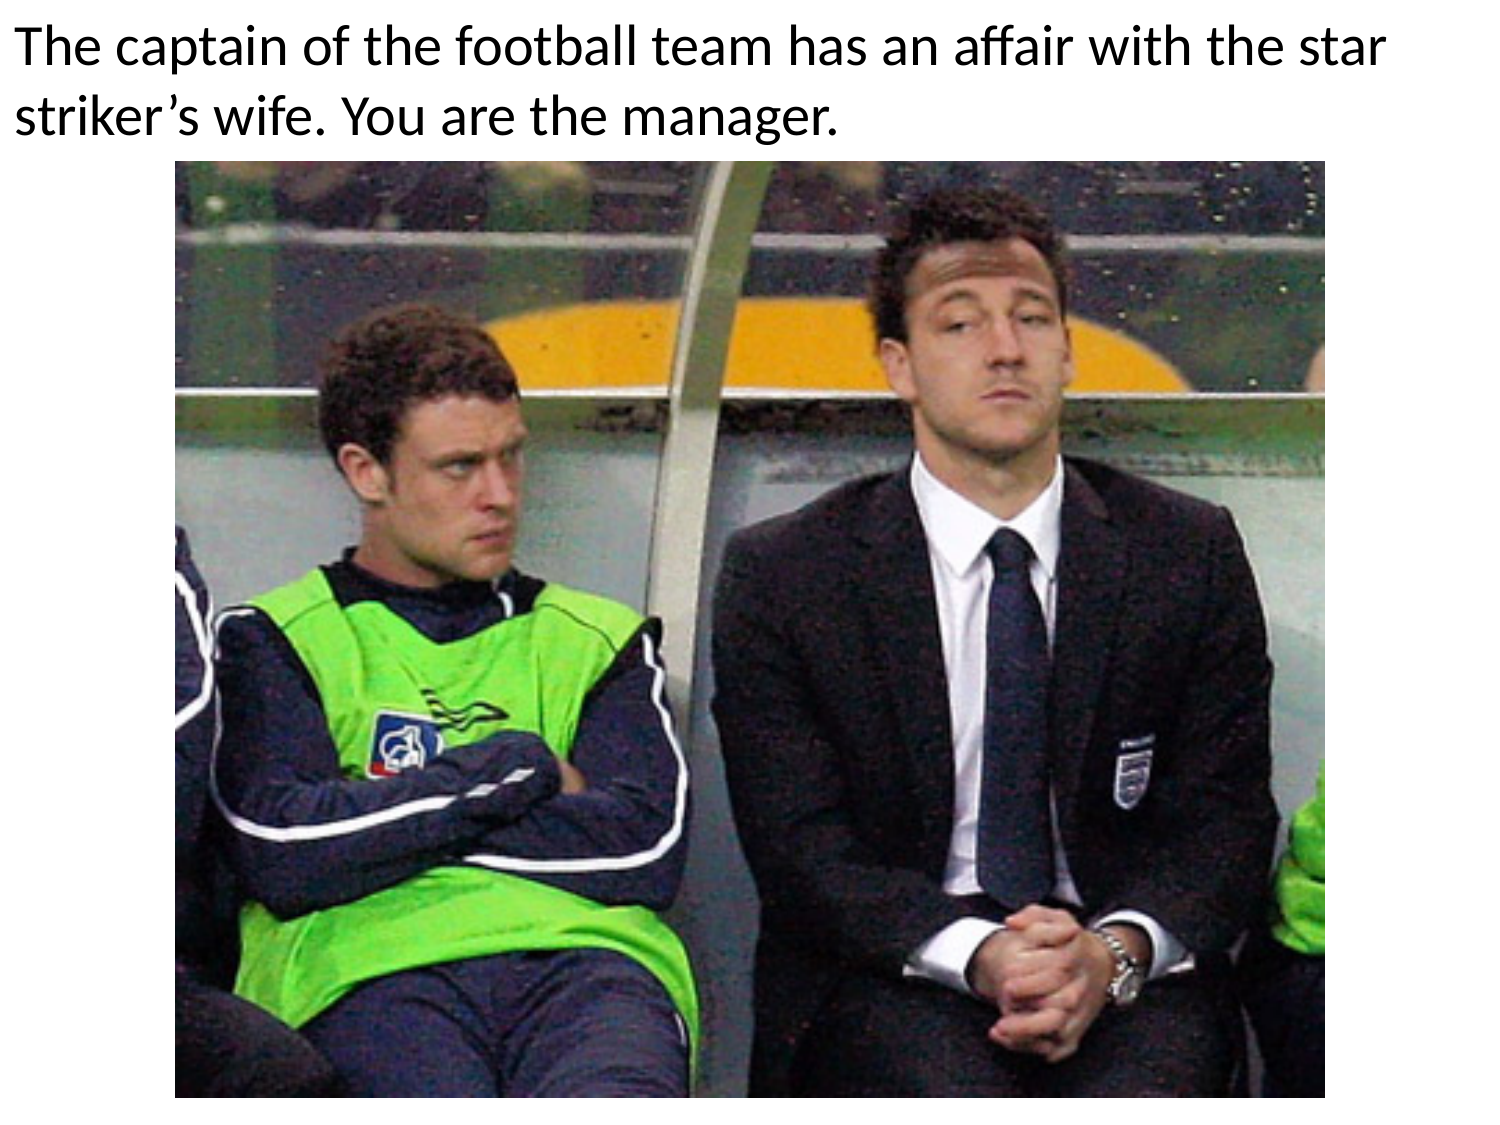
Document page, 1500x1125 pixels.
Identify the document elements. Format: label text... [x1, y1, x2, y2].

text_box The captain of the football team has an affair with the star striker’s wife. You are the manager. [0, 0, 1500, 155]
picture [174, 161, 1326, 1099]
